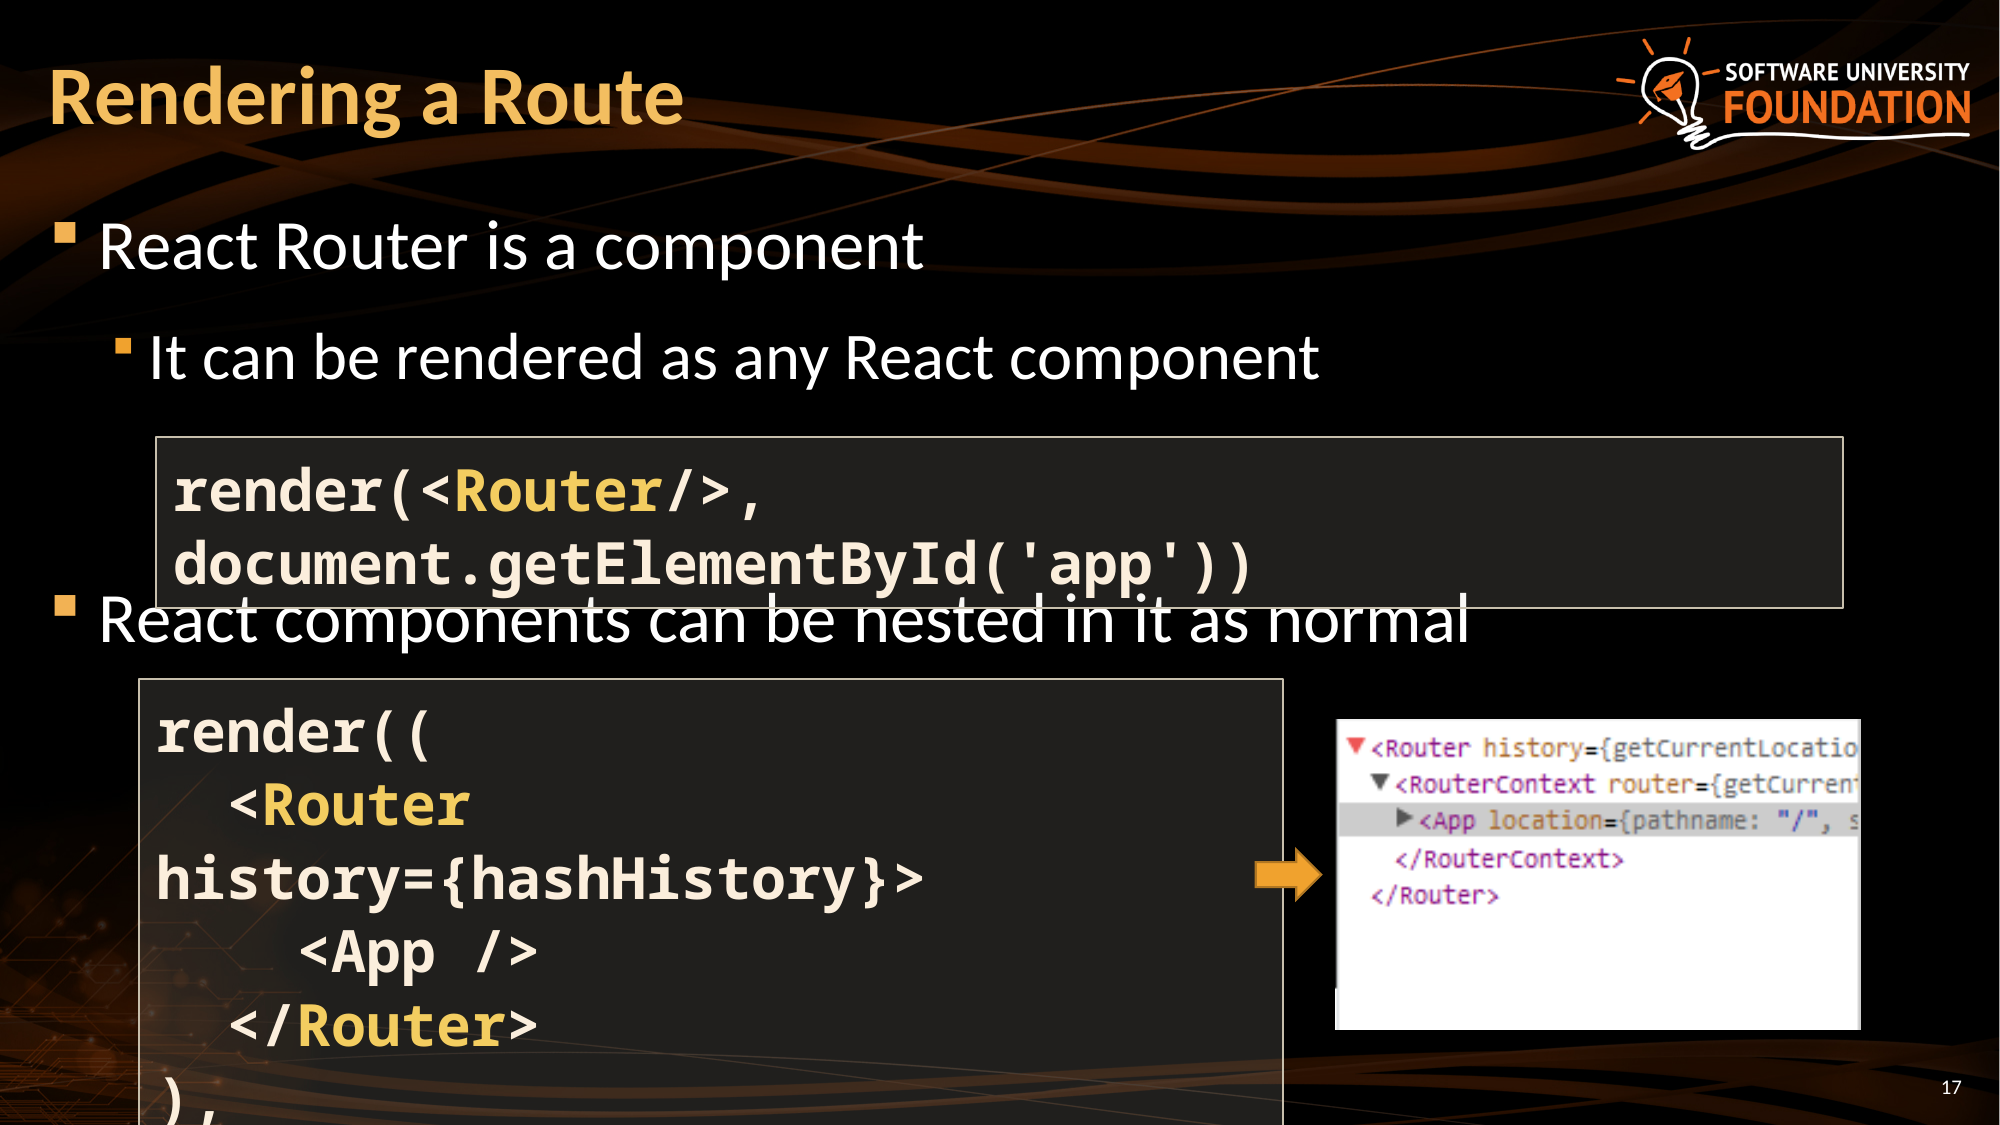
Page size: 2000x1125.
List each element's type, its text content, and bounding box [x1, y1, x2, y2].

title Rendering a Route [30, 6, 1602, 189]
text_box render(( <Router history={hashHistory}> <App /> </Router> ), document.getElementById('app')) [139, 678, 1283, 1125]
list React Router is a component It can be rendered as any React component React components can be nested in it as normal [31, 188, 1968, 1103]
text_box render(<Router/>, document.getElementById('app')) [155, 437, 1844, 608]
picture [1334, 719, 1861, 1030]
text_box [1254, 847, 1323, 903]
picture [0, 0, 2000, 1125]
